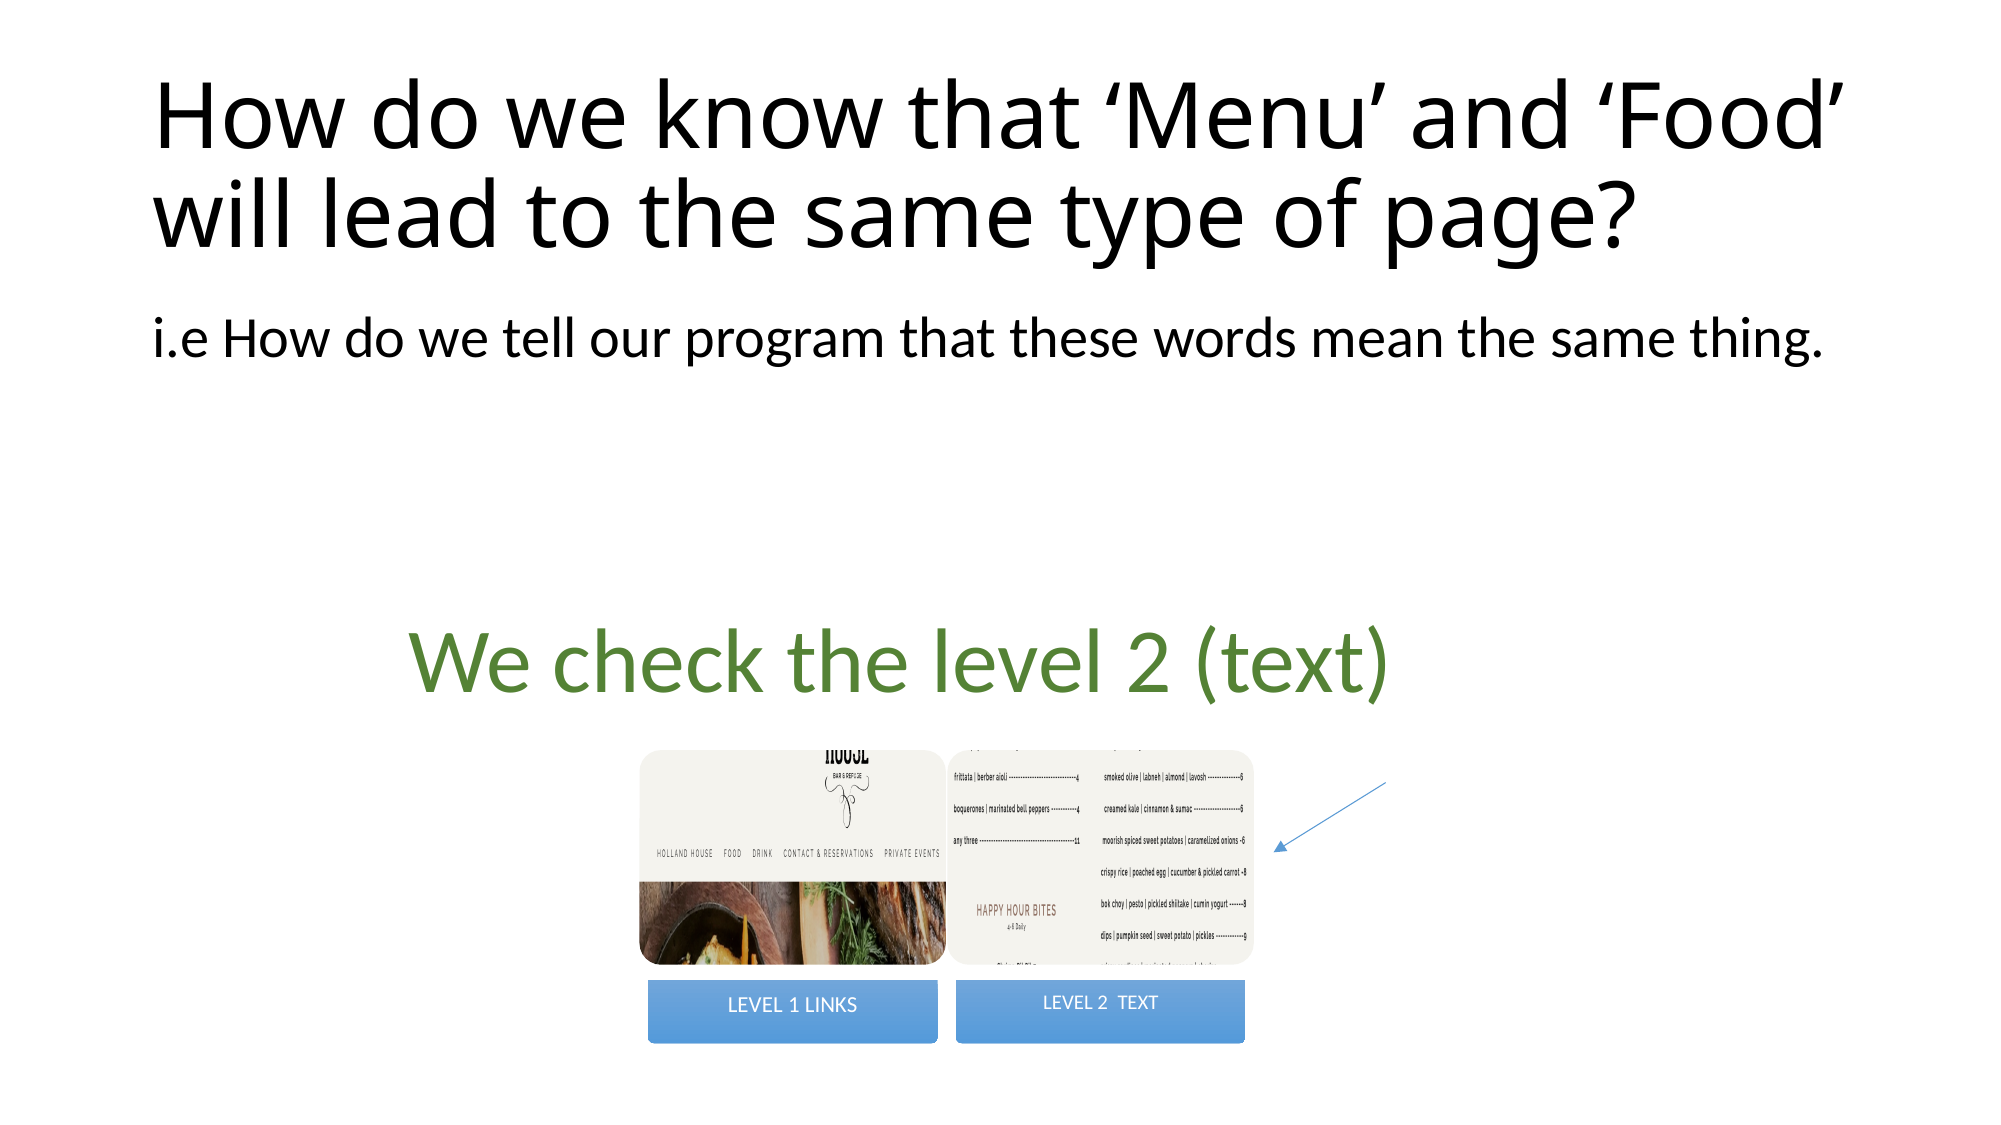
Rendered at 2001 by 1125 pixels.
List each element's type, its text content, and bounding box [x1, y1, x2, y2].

list i.e How do we tell our program that these words mean the same thing. [137, 299, 1863, 1014]
text_box We check the level 2 (text) [393, 593, 1500, 718]
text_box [1273, 782, 1386, 853]
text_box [619, 656, 1274, 1106]
title How do we know that ‘Menu’ and ‘Food’ will lead to the same type of page? [137, 59, 1863, 278]
